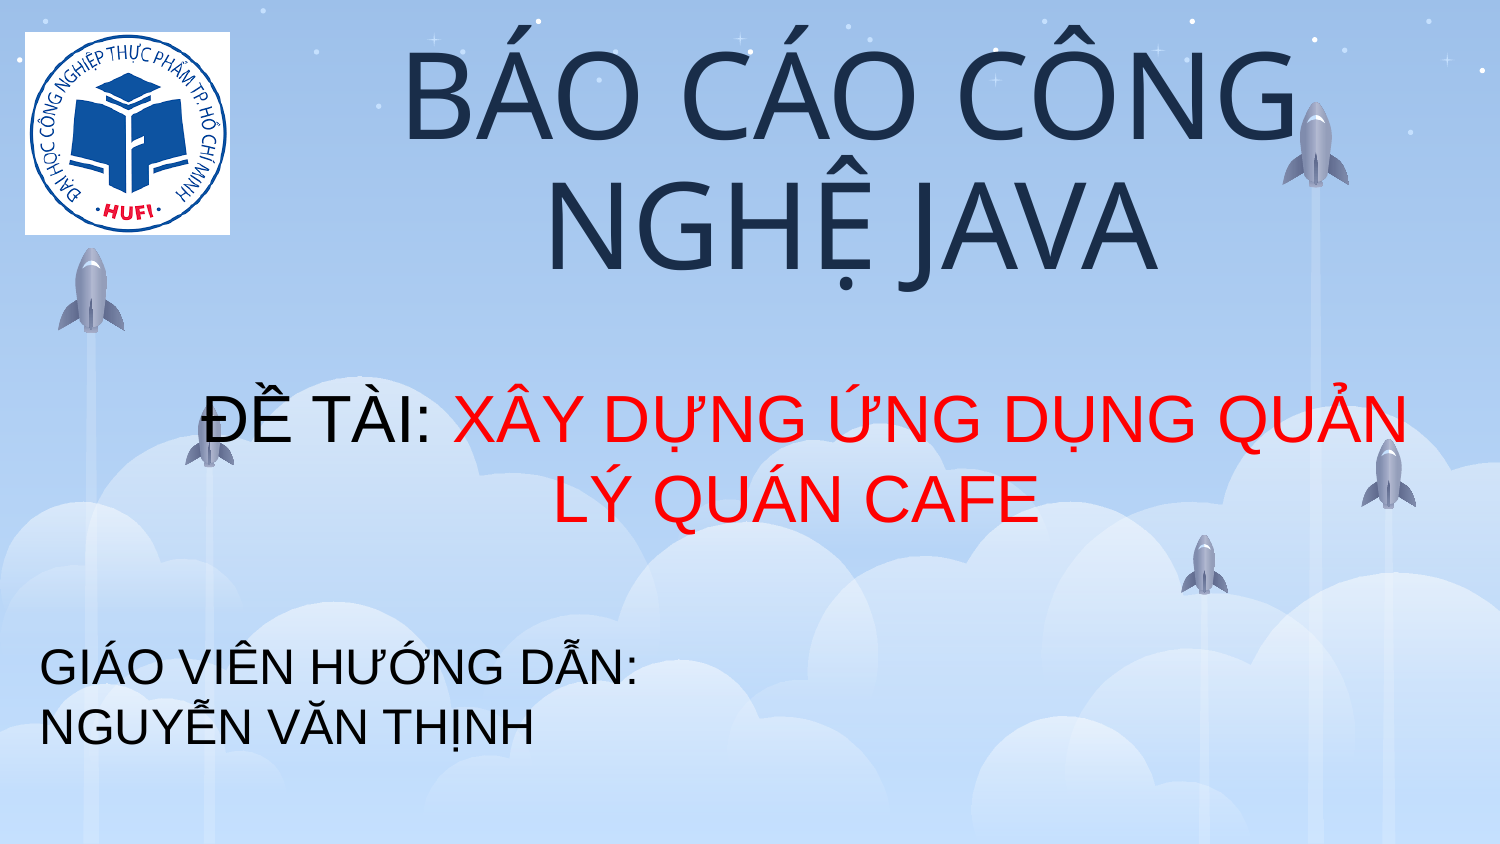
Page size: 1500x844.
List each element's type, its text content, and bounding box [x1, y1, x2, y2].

text_box GIÁO VIÊN HƯỚNG DẪN: NGUYỄN VĂN THỊNH [25, 626, 776, 762]
text_box ĐỀ TÀI: XÂY DỰNG ỨNG DỤNG QUẢN LÝ QUÁN CAFE [148, 368, 1465, 544]
title BÁO CÁO CÔNG NGHỆ JAVA [334, 42, 1366, 288]
picture [25, 32, 230, 235]
